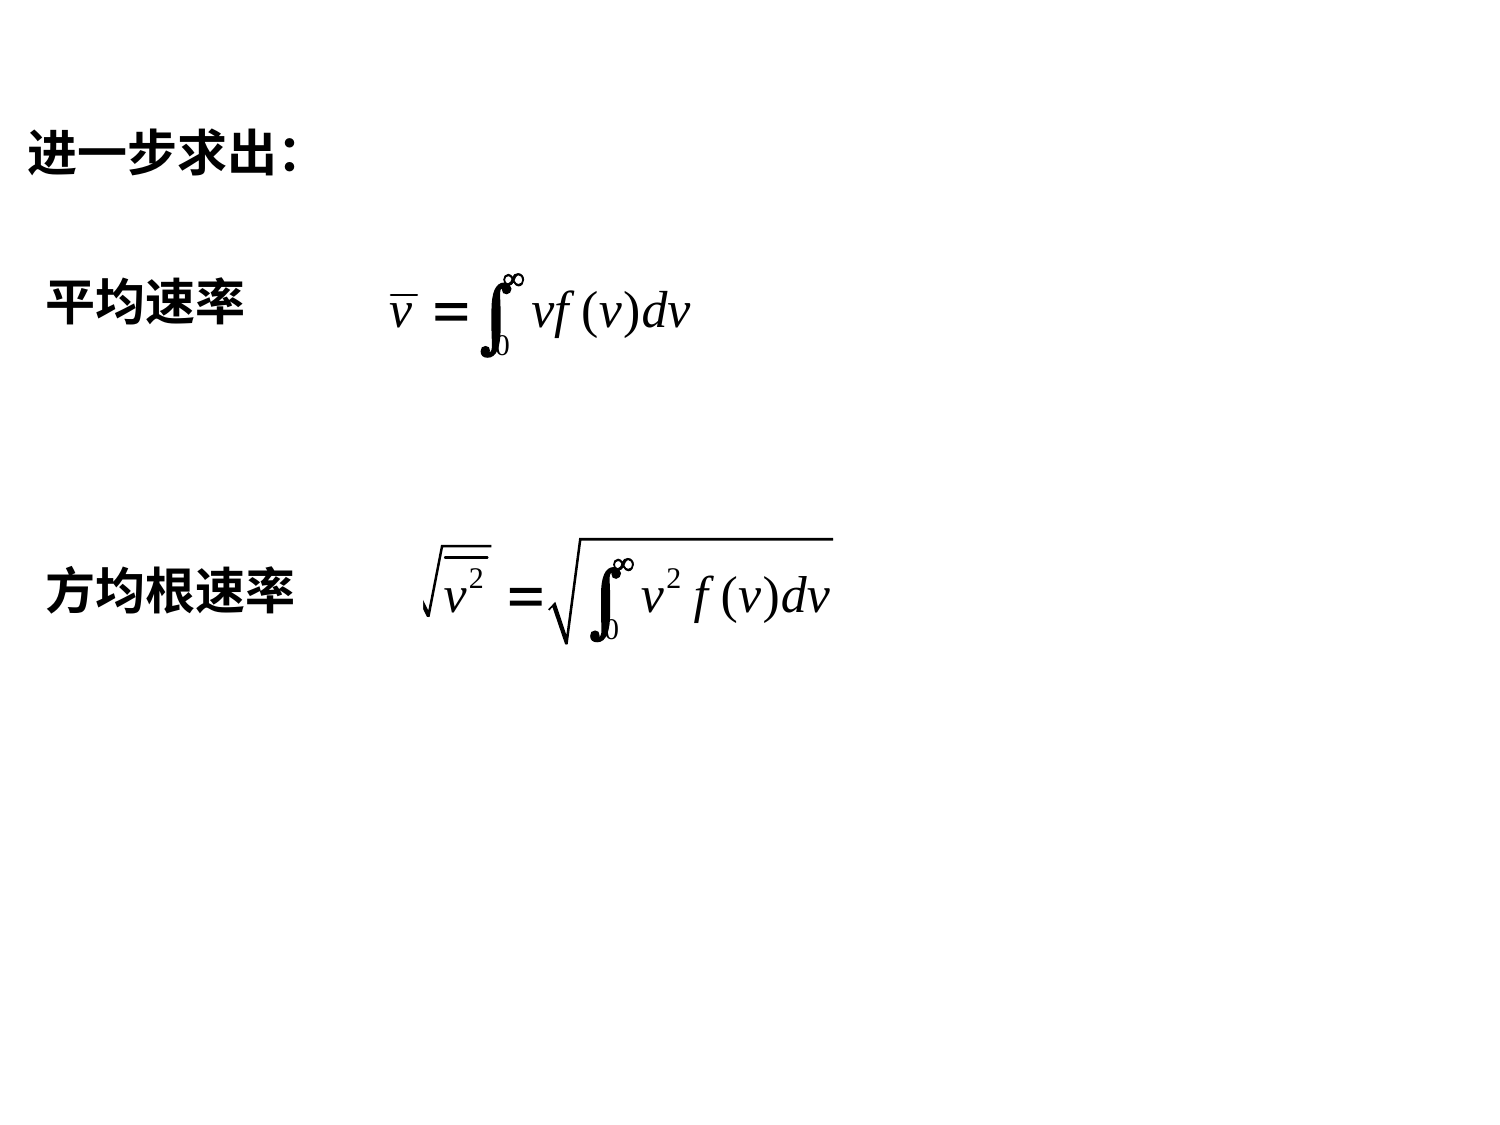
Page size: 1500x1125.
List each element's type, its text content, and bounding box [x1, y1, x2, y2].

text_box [401, 525, 843, 656]
text_box 进一步求出： [12, 114, 455, 190]
text_box 方均根速率 [31, 552, 396, 628]
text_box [381, 253, 703, 367]
text_box 平均速率 [30, 263, 373, 339]
